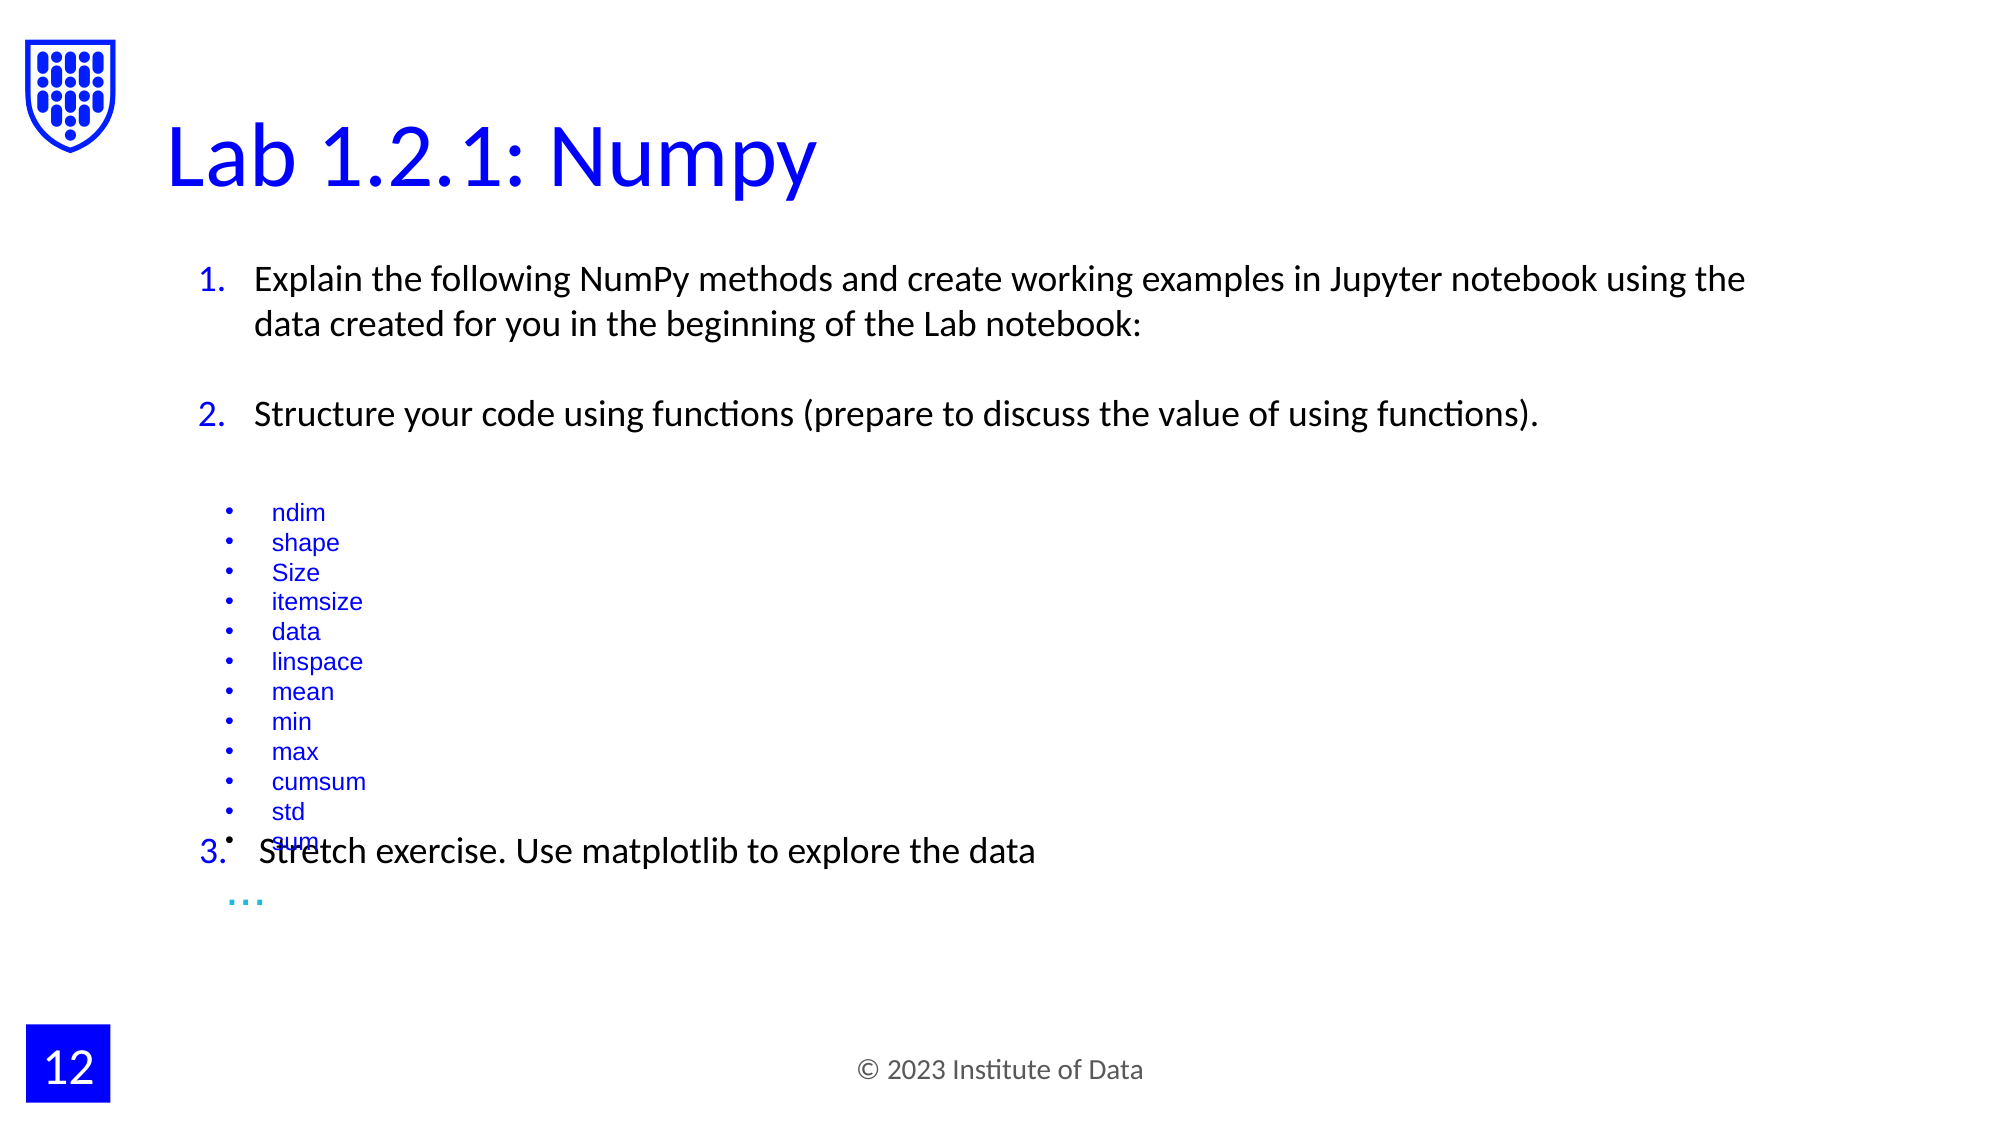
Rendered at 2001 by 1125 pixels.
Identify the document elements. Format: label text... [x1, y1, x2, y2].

text_box Explain the following NumPy methods and create working examples in Jupyter notebook using the data created for you in the beginning of the Lab notebook: Structure your code using functions (prepare to discuss the value of using functions). [182, 246, 1831, 487]
picture [0, 25, 141, 167]
title Lab 1.2.1: Numpy [151, 0, 1909, 214]
text_box ndim shape Size itemsize data linspace mean min max cumsum std sum ... [209, 488, 1851, 726]
text_box 3. Stretch exercise. Use matplotlib to explore the data [184, 818, 1816, 878]
